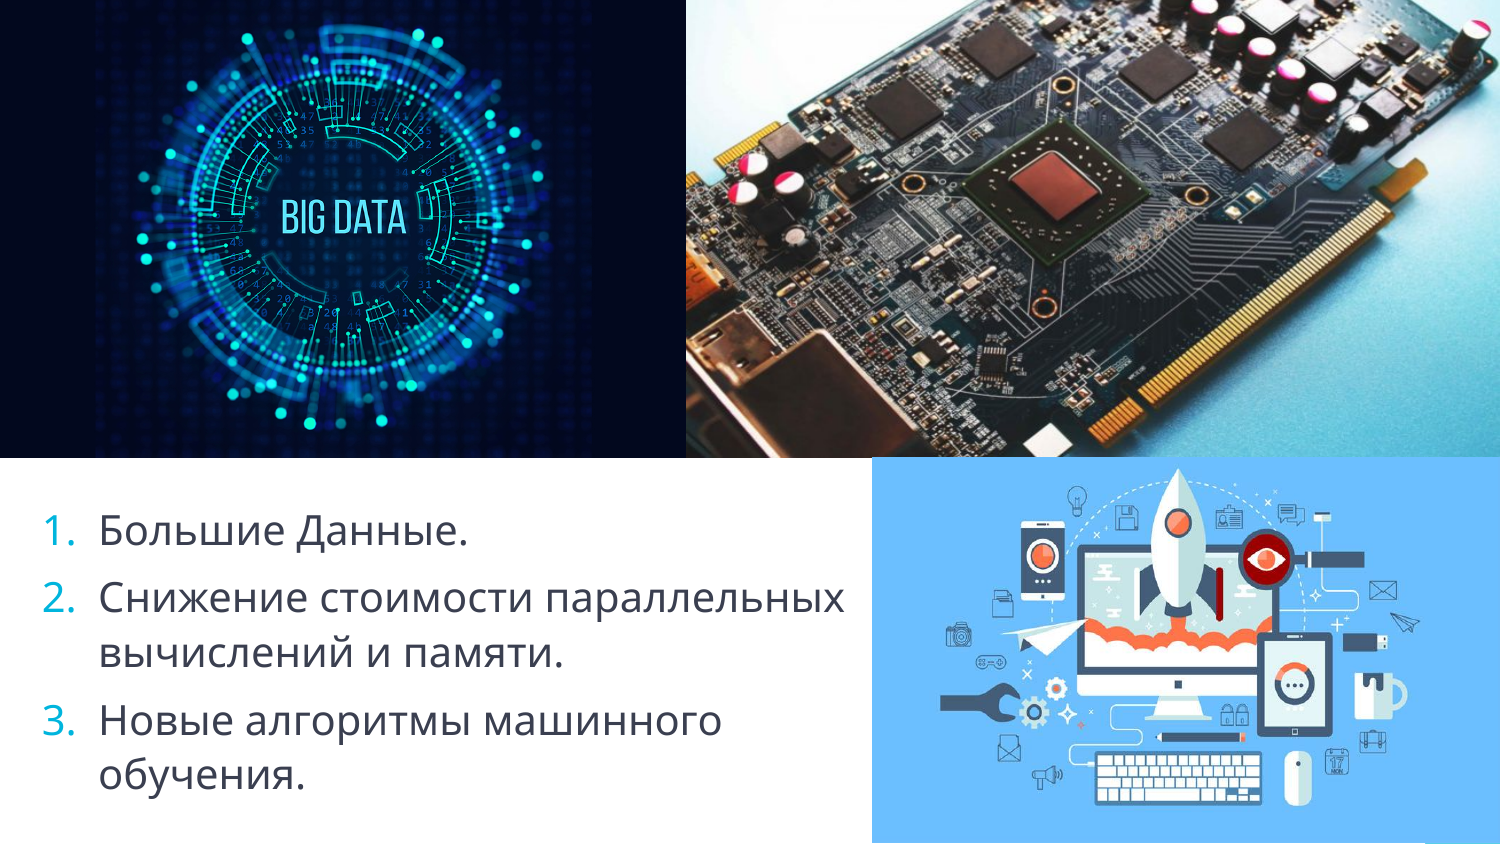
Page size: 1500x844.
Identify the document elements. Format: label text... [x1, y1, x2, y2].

picture [0, 0, 1500, 844]
list Большие Данные. Снижение стоимости параллельных вычислений и памяти. Новые алгоритмы машинного обучения. [41, 498, 867, 844]
